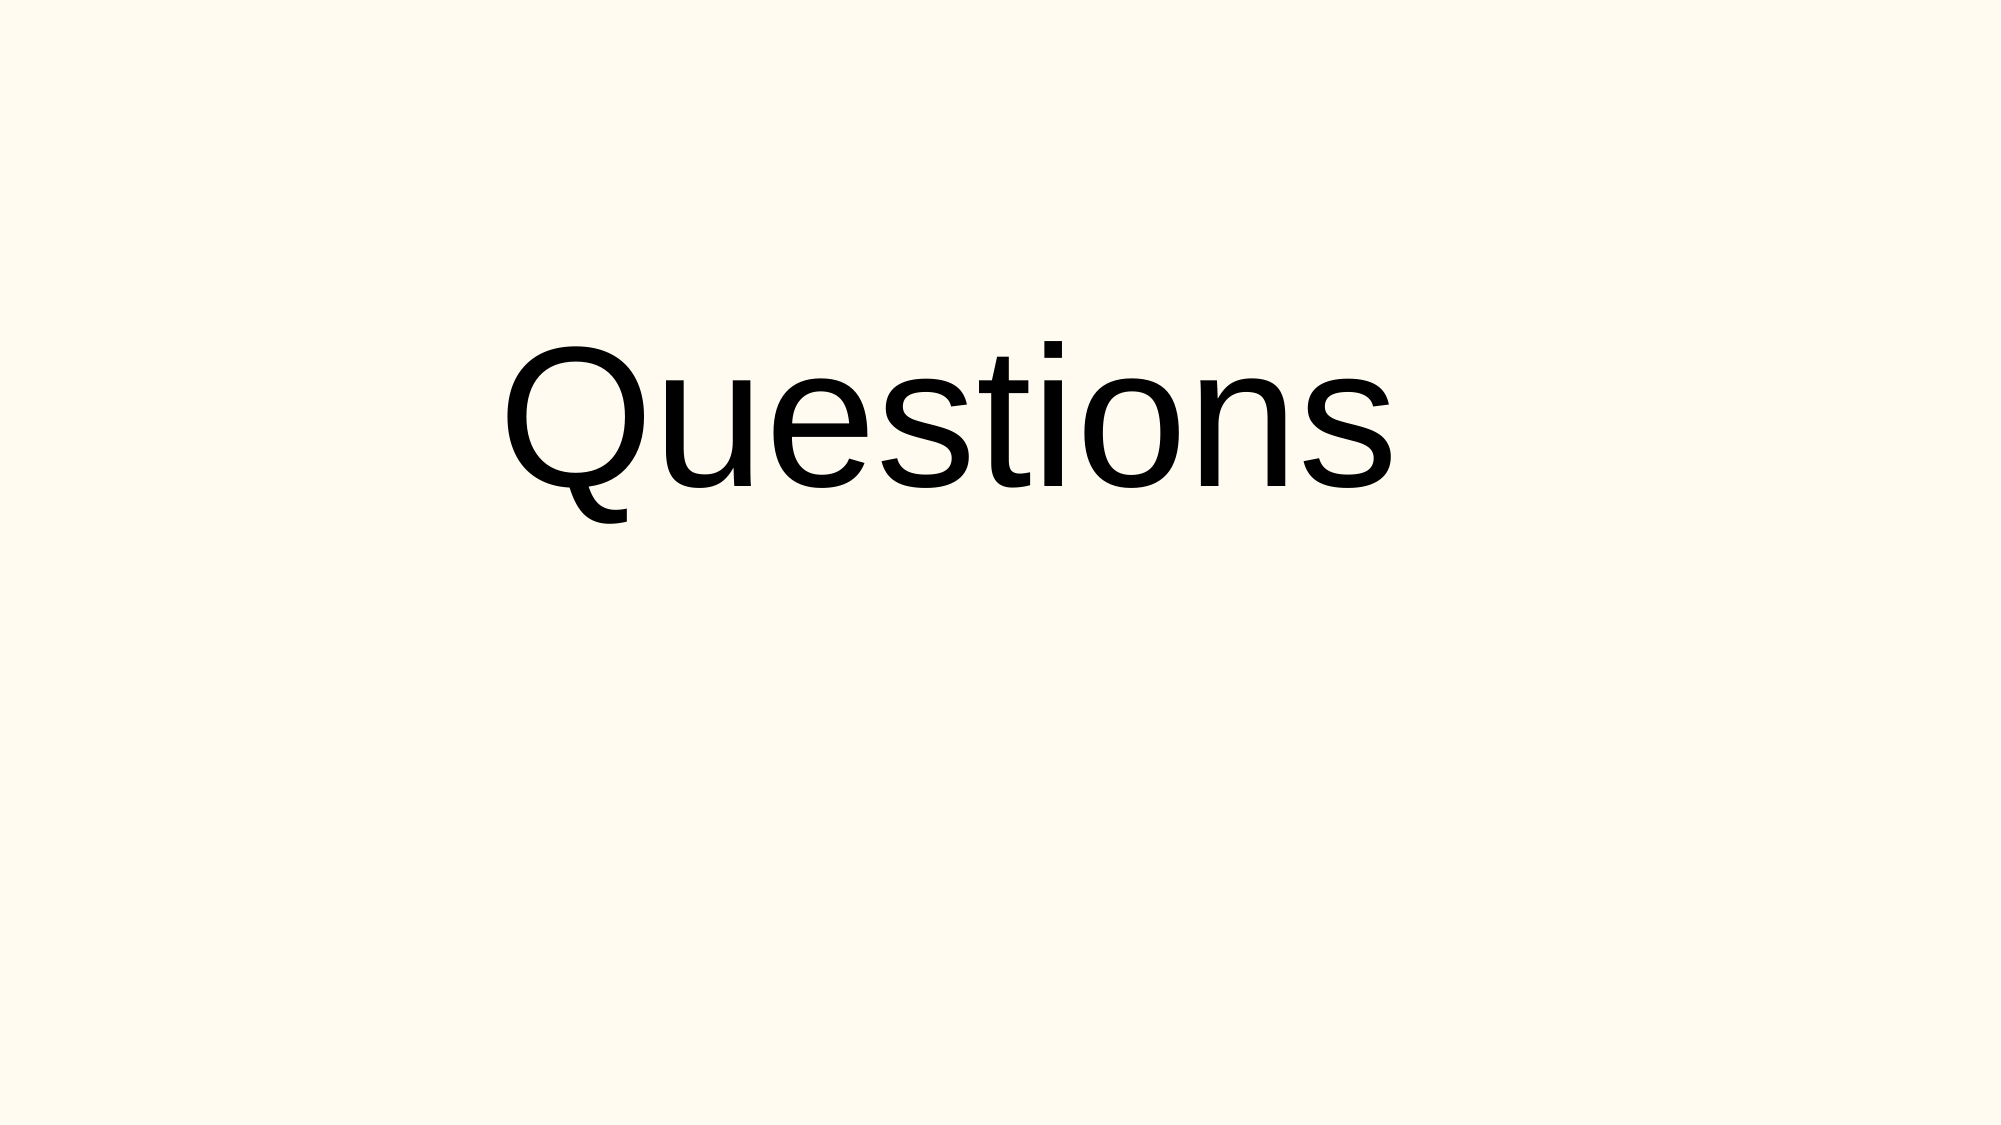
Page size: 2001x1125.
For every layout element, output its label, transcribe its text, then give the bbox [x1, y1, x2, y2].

text_box Questions [483, 271, 1641, 624]
